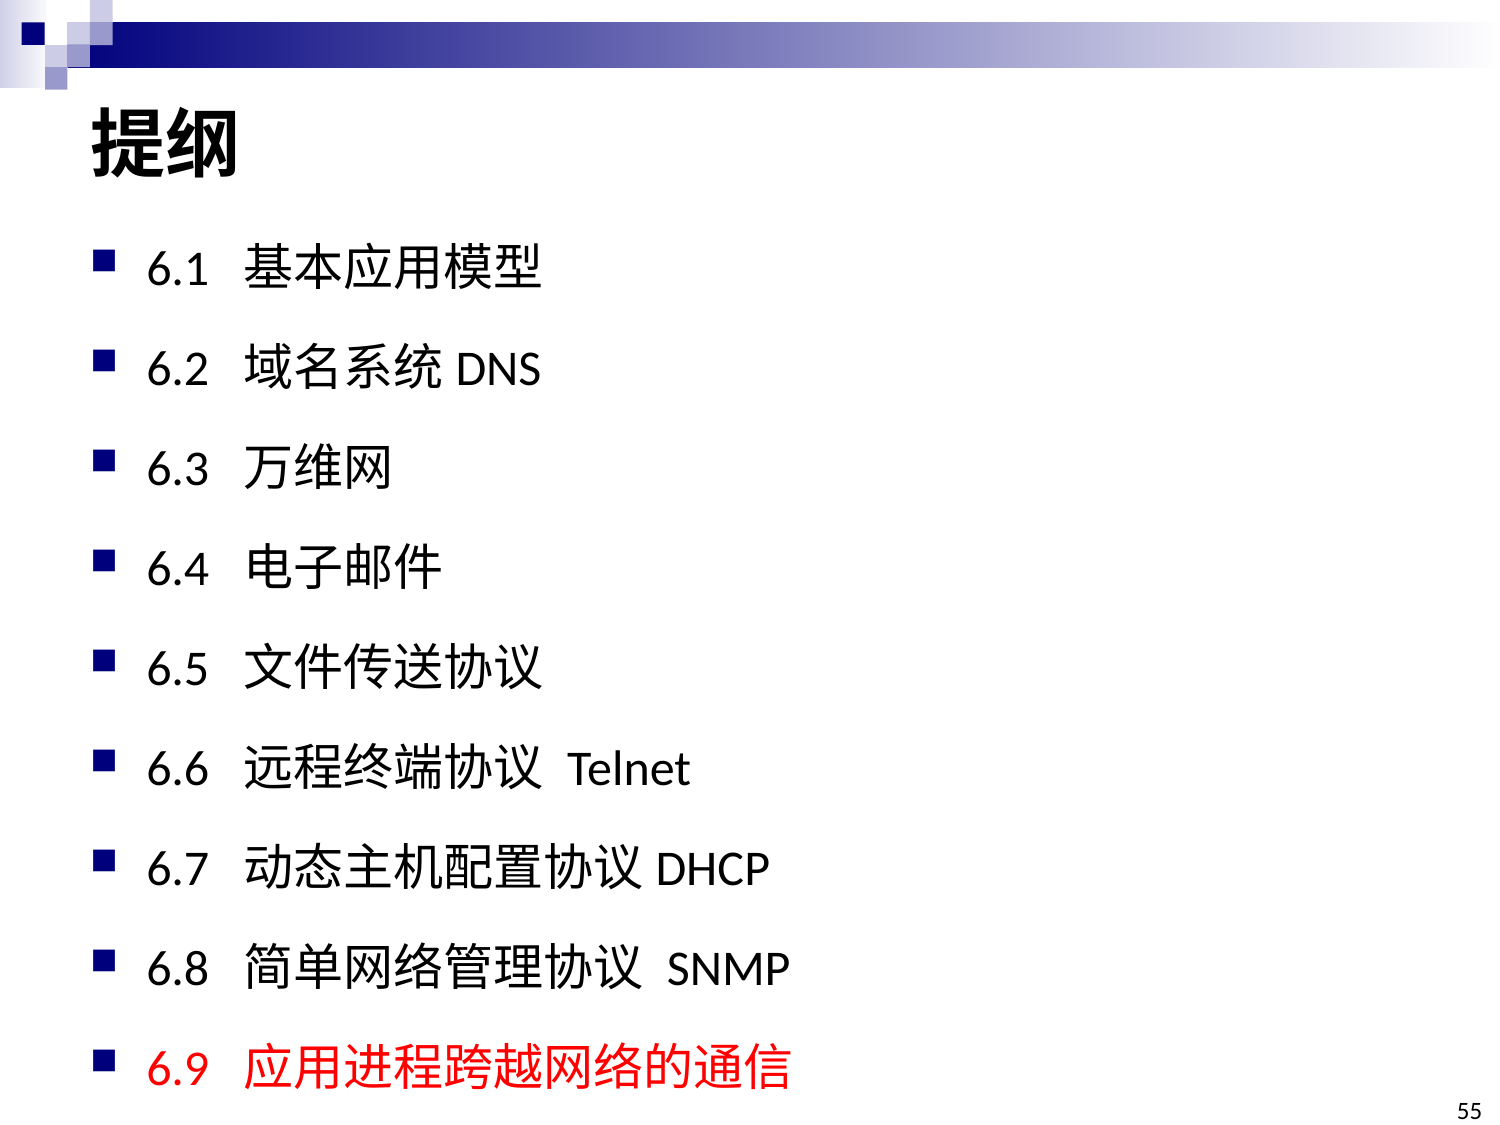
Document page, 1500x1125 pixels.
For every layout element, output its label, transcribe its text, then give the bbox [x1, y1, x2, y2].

title 提纲 [75, 75, 1425, 198]
list 6.1 基本应用模型 6.2 域名系统DNS 6.3 万维网 6.4 电子邮件 6.5 文件传送协议 6.6 远程终端协议 Telnet 6.7 动态主机配置协议DHCP 6.8 简单网络管理协议 SNMP 6.9 应用进程跨越网络的通信 [75, 198, 1425, 1120]
slide_number 55 [1425, 1100, 1483, 1125]
